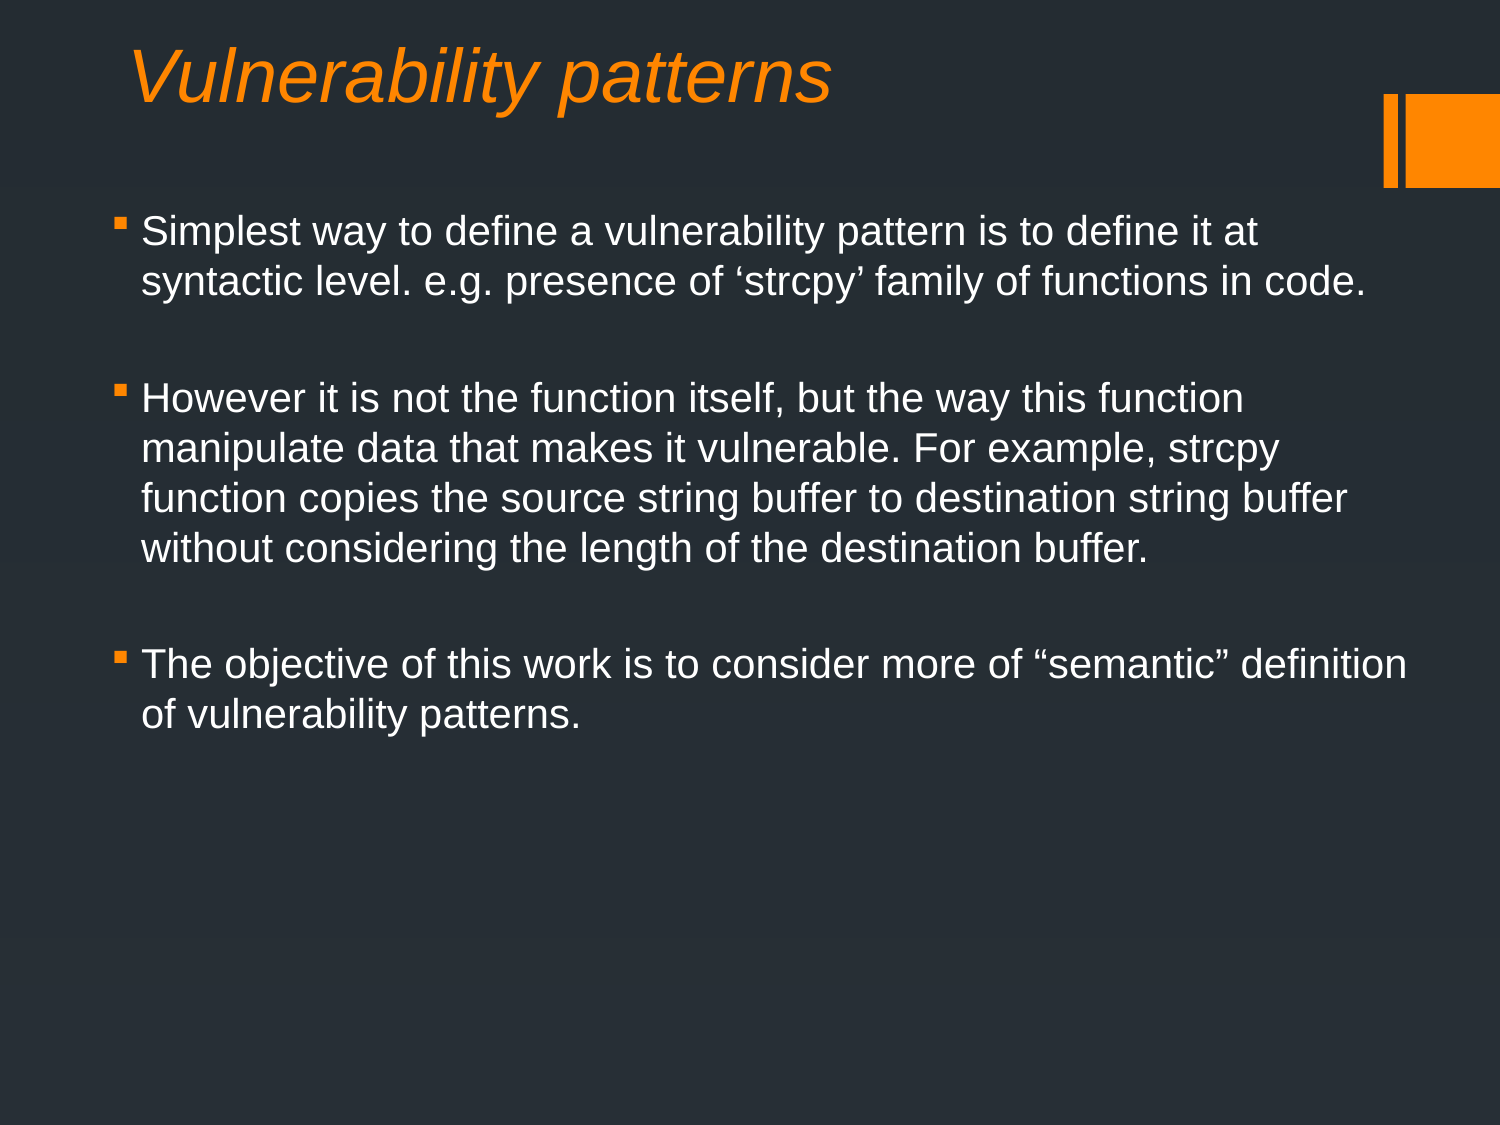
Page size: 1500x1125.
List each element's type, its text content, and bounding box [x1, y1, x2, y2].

list Simplest way to define a vulnerability pattern is to define it at syntactic level. e.g. presence of ‘strcpy’ family of functions in code. However it is not the function itself, but the way this function manipulate data that makes it vulnerable. For example, strcpy function copies the source string buffer to destination string buffer without considering the length of the destination buffer. The objective of this work is to consider more of “semantic” definition of vulnerability patterns. [88, 196, 1436, 1083]
title Vulnerability patterns [112, 19, 1313, 126]
